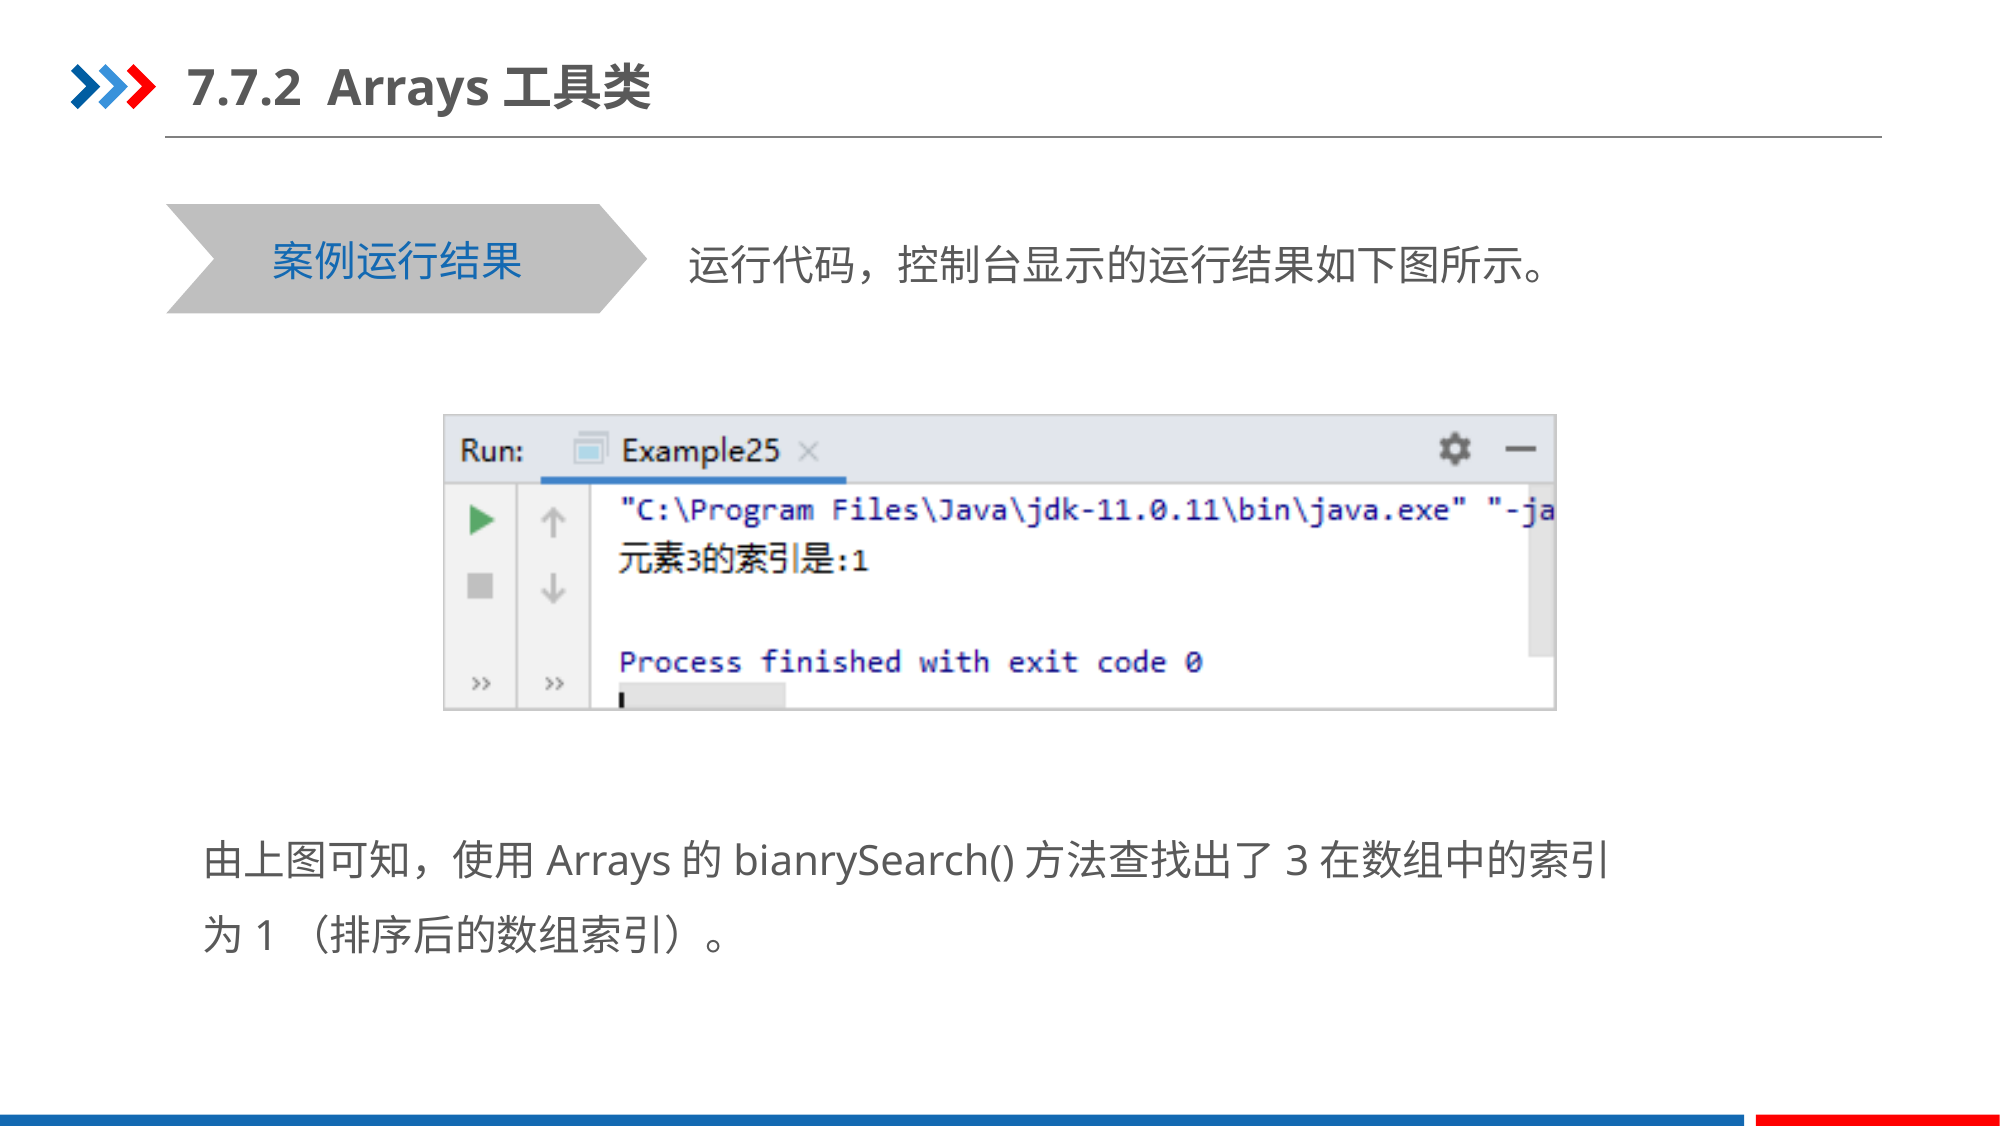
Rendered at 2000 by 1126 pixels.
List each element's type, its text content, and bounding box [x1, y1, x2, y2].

text_box [166, 204, 648, 314]
picture [442, 414, 1557, 711]
text_box 由上图可知，使用Arrays的bianrySearch()方法查找出了3在数组中的索引为1（排序后的数组索引）。 [187, 801, 1661, 967]
text_box 运行代码，控制台显示的运行结果如下图所示。 [674, 206, 1581, 297]
text_box 7.7.2 Arrays工具类 [187, 43, 954, 127]
text_box 案例运行结果 [257, 227, 538, 292]
